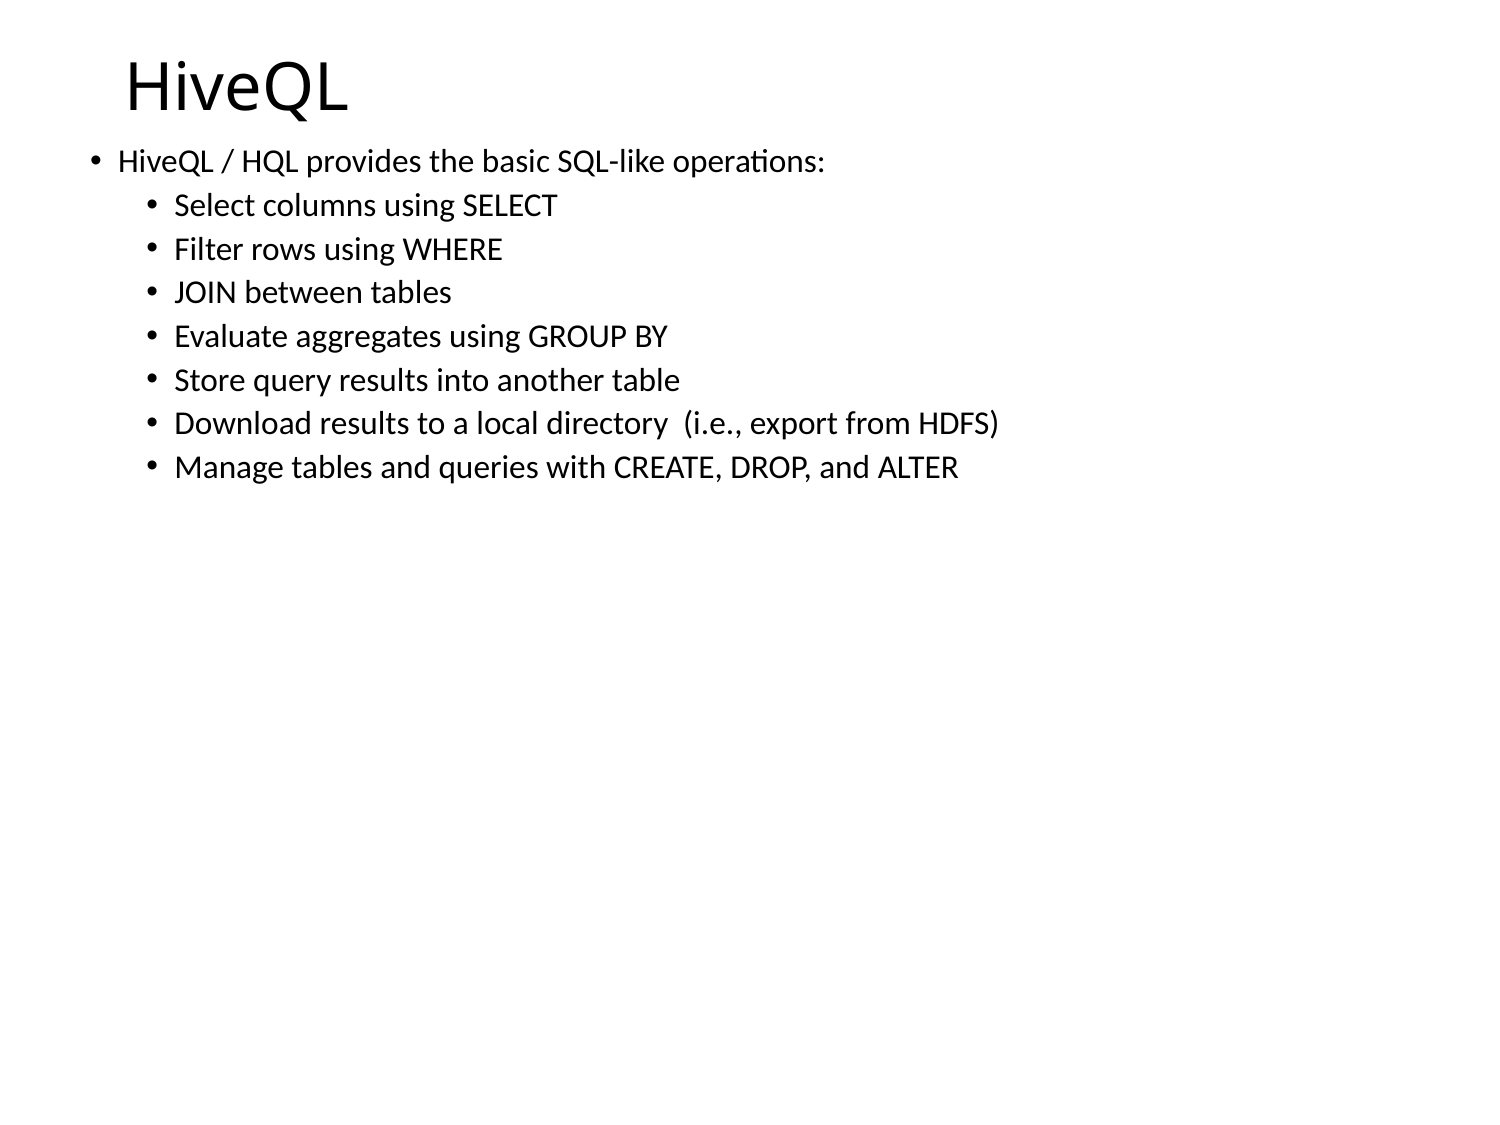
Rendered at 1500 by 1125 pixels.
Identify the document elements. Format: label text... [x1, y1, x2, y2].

list HiveQL / HQL provides the basic SQL-like operations: Select columns using SELECT Filter rows using WHERE JOIN between tables Evaluate aggregates using GROUP BY Store query results into another table Download results to a local directory (i.e., export from HDFS) Manage tables and queries with CREATE, DROP, and ALTER [75, 136, 1425, 879]
title HiveQL [109, 45, 1425, 134]
